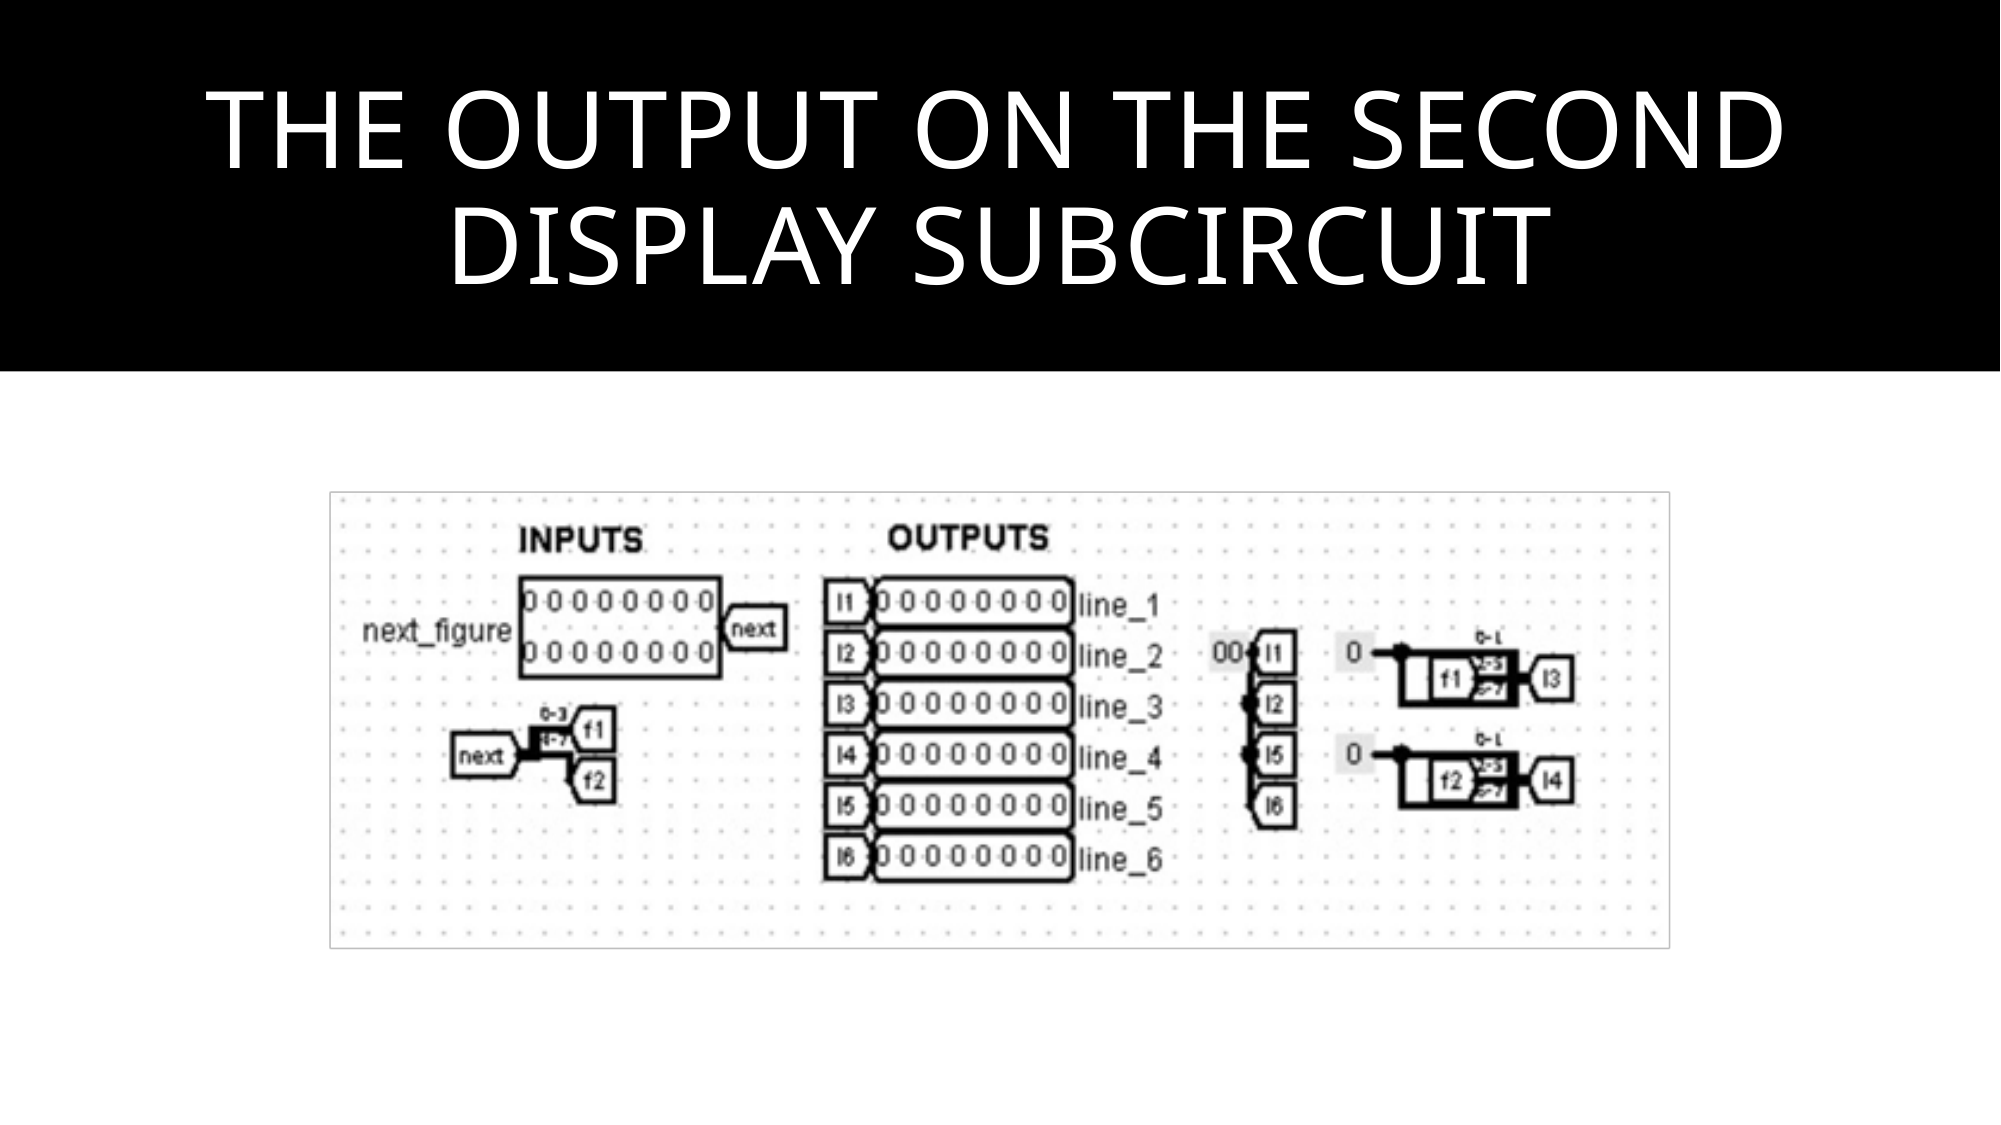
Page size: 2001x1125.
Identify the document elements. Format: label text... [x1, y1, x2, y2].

title The Output on the Second Display subcircuit [157, 52, 1842, 332]
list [326, 488, 1675, 955]
